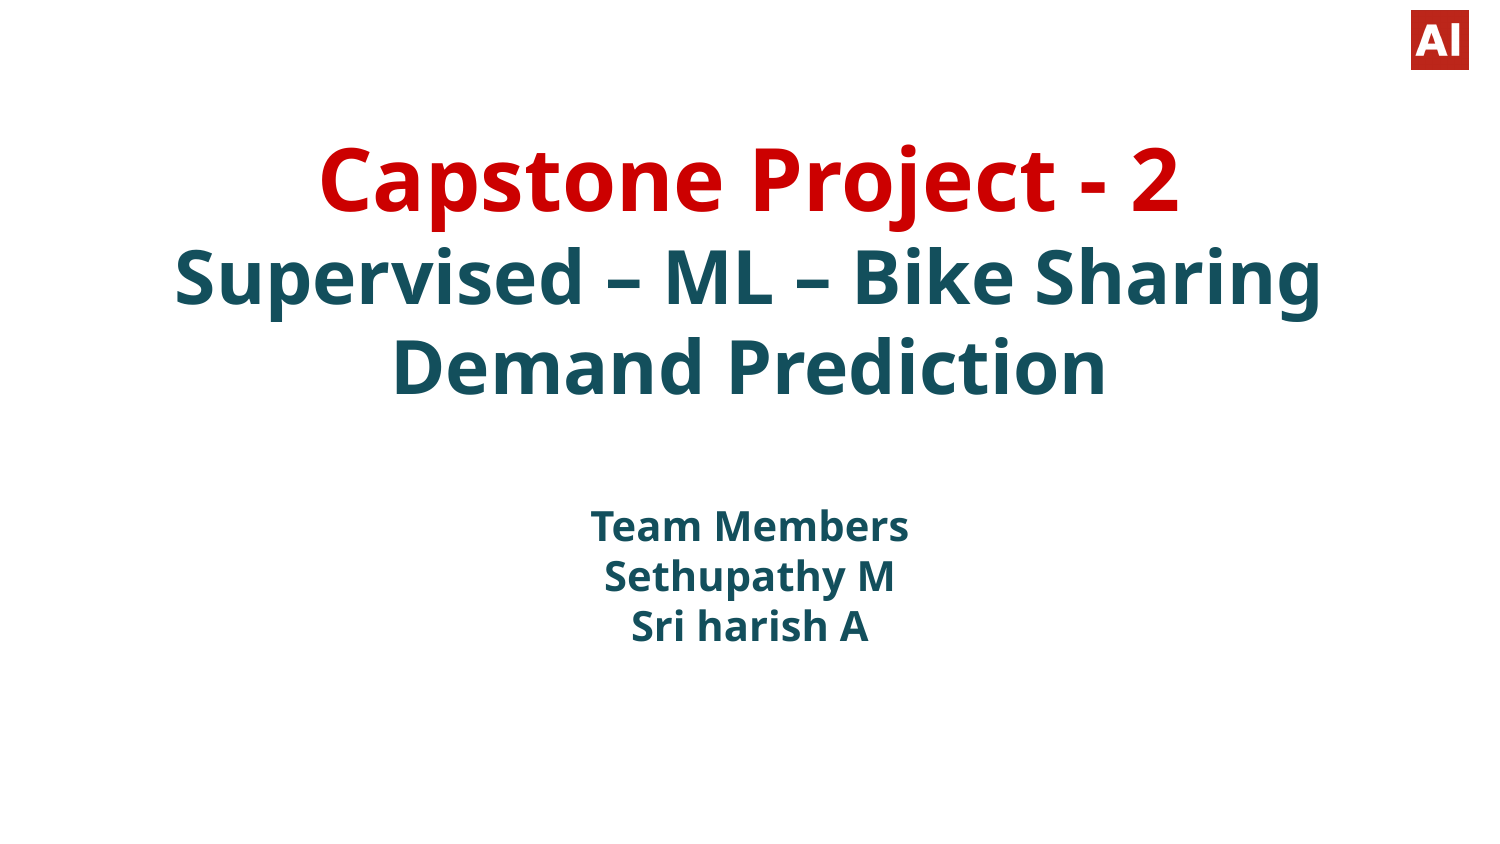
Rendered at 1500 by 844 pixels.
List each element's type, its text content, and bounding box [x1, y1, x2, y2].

picture [1411, 10, 1469, 70]
title Capstone Project - 2 Supervised – ML – Bike Sharing Demand Prediction Team Members Sethupathy M Sri harish A [51, 83, 1449, 705]
